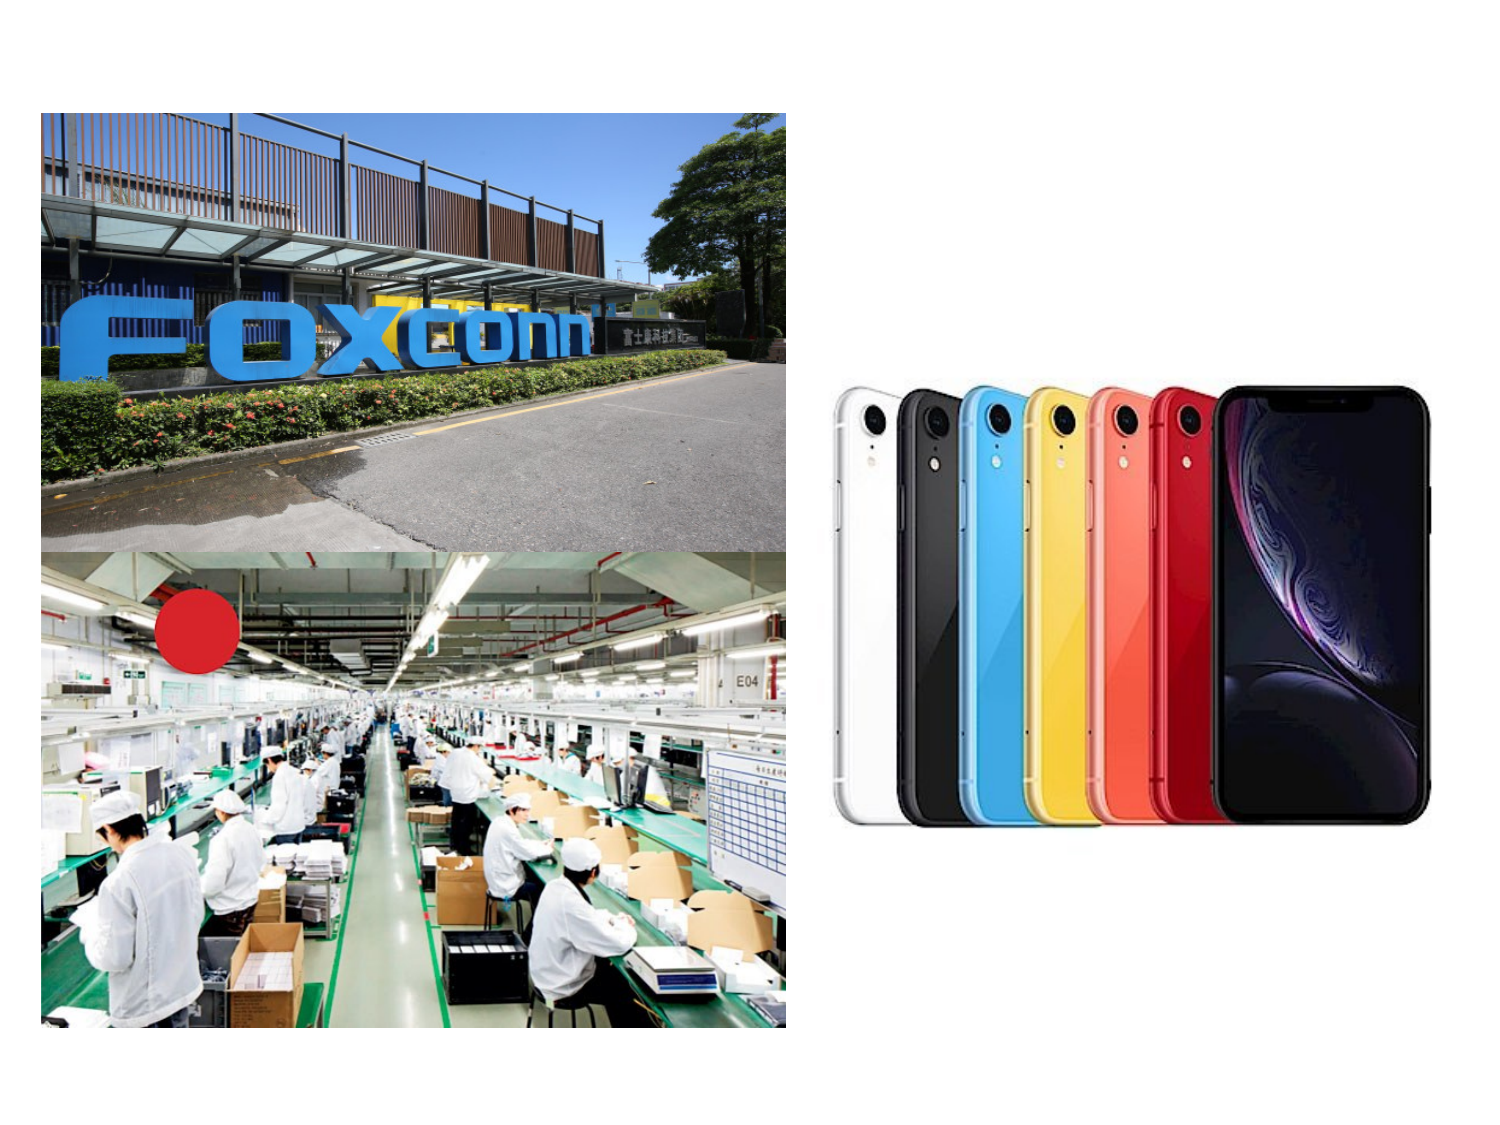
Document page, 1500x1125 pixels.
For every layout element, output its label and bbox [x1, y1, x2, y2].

text_box [41, 113, 786, 1028]
picture [817, 278, 1444, 906]
